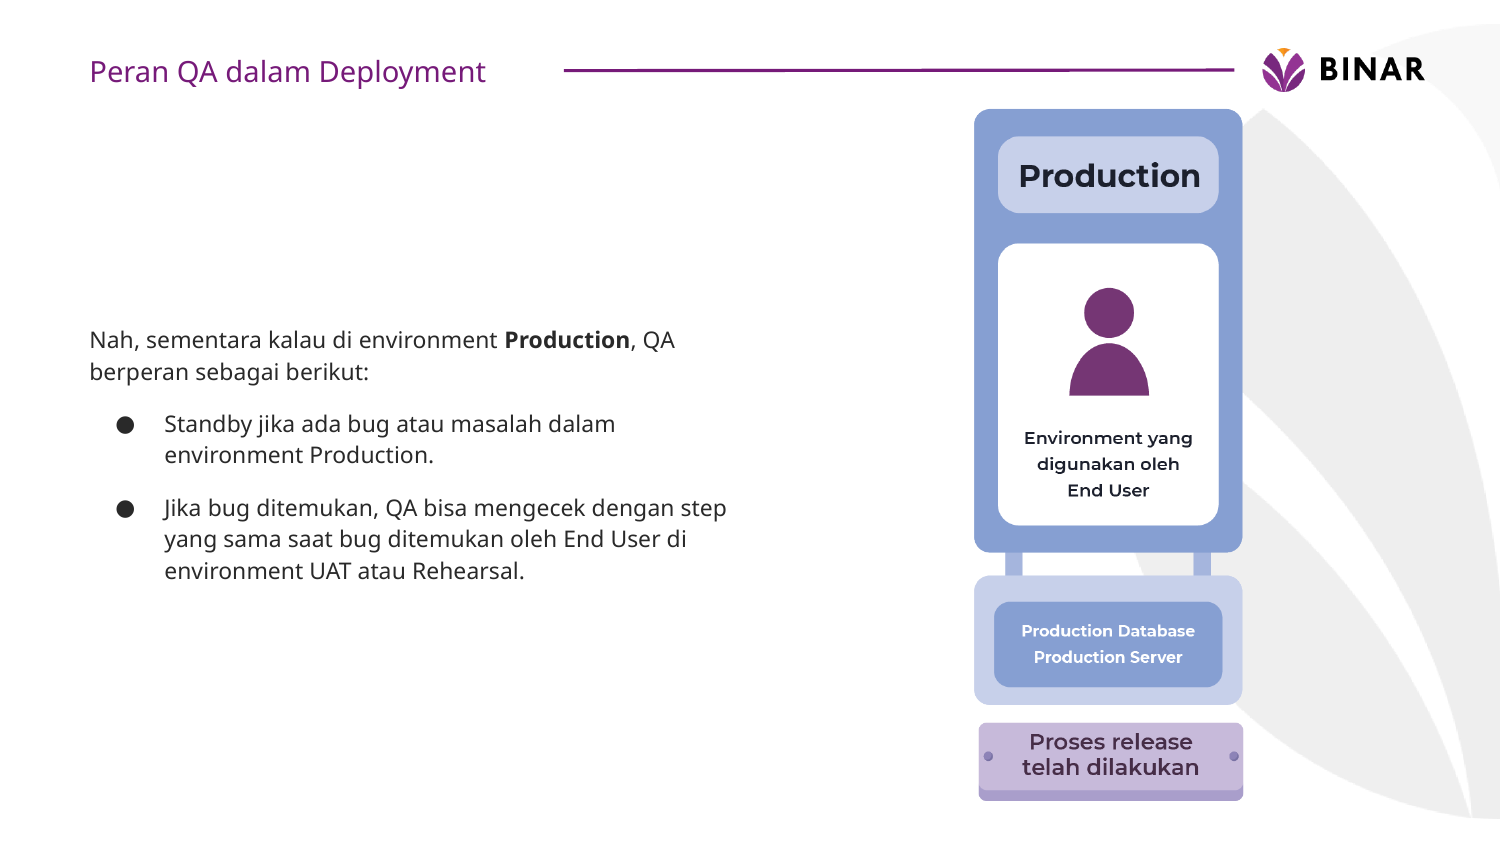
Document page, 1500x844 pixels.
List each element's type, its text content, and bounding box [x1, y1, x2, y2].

text_box Nah, sementara kalau di environment Production, QA berperan sebagai berikut: Standby jika ada bug atau masalah dalam environment Production. Jika bug ditemukan, QA bisa mengecek dengan step yang sama saat bug ditemukan oleh End User di environment UAT atau Rehearsal. [74, 126, 643, 788]
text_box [74, 23, 1235, 118]
picture [648, 24, 1500, 819]
